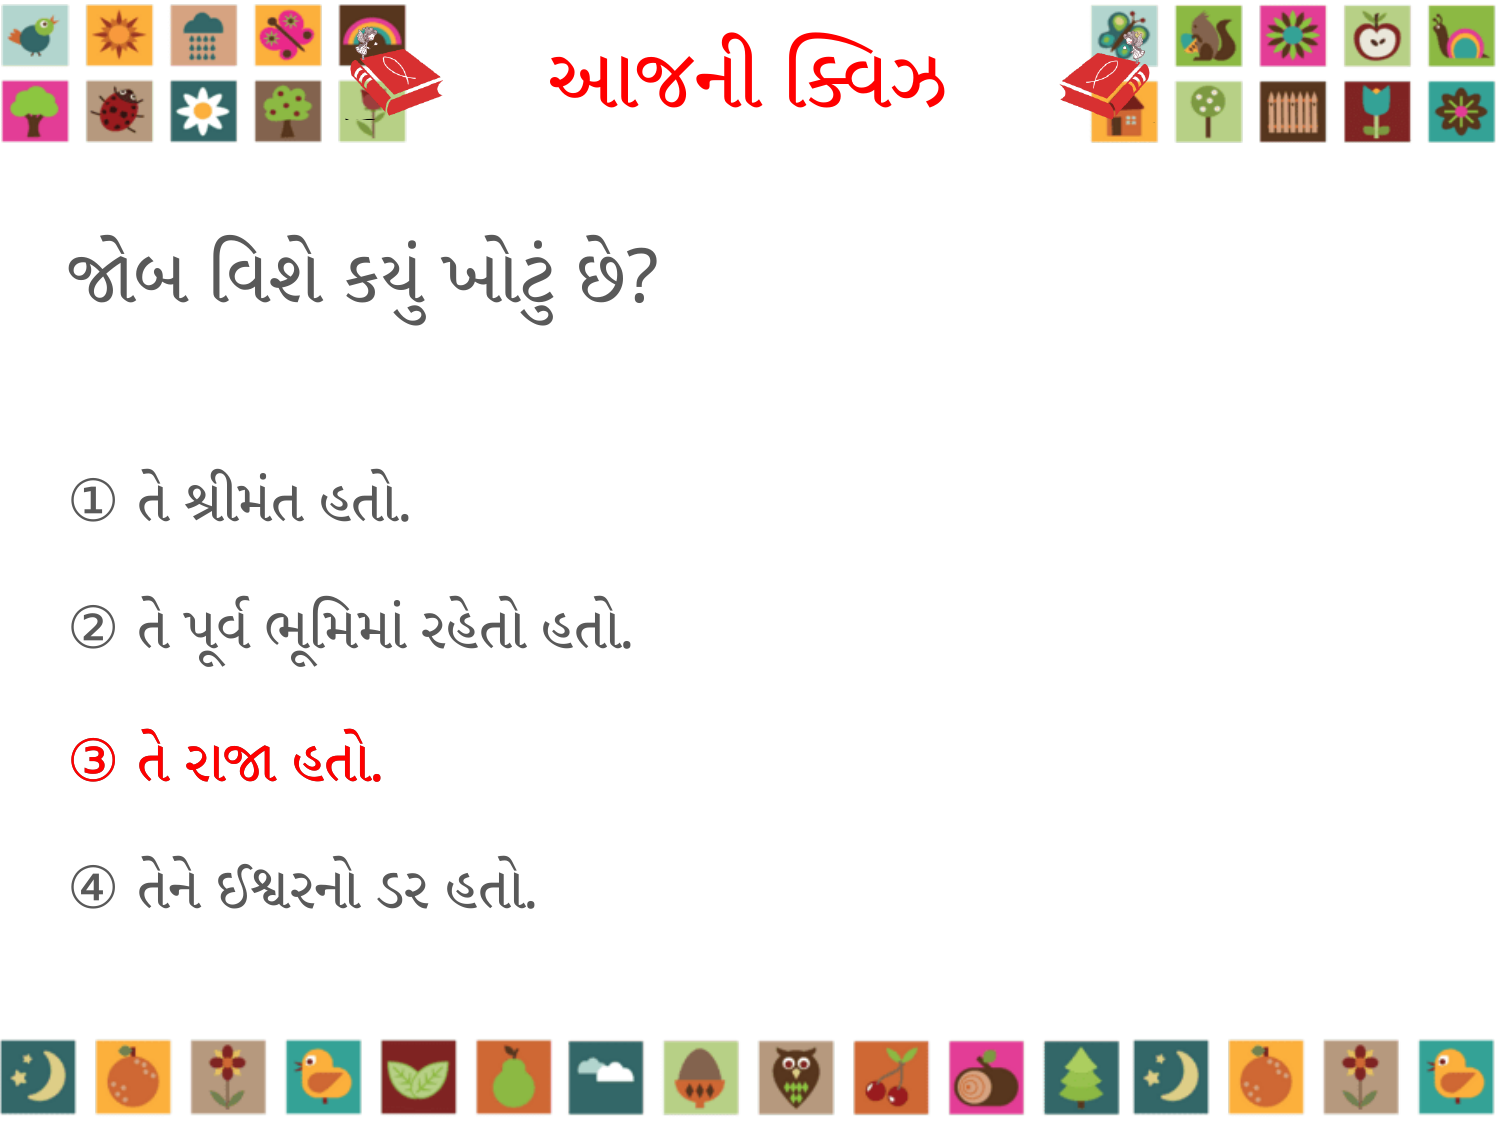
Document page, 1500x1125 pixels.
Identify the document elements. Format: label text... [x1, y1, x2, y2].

picture [0, 3, 475, 150]
text_box જોબ વિશે કયું ખોટું છે? [53, 219, 1436, 325]
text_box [0, 1028, 1500, 1118]
text_box ③ તે રાજા હતો. [53, 716, 1483, 801]
picture [1028, 3, 1500, 150]
text_box ② તે પૂર્વ ભૂમિમાં રહેતો હતો. [53, 582, 1436, 668]
text_box ① તે શ્રીમંત હતો. [53, 456, 1436, 541]
text_box ④ તેને ઈશ્વરનો ડર હતો. [53, 842, 1483, 928]
text_box આજની ક્વિઝ [425, 16, 1076, 131]
